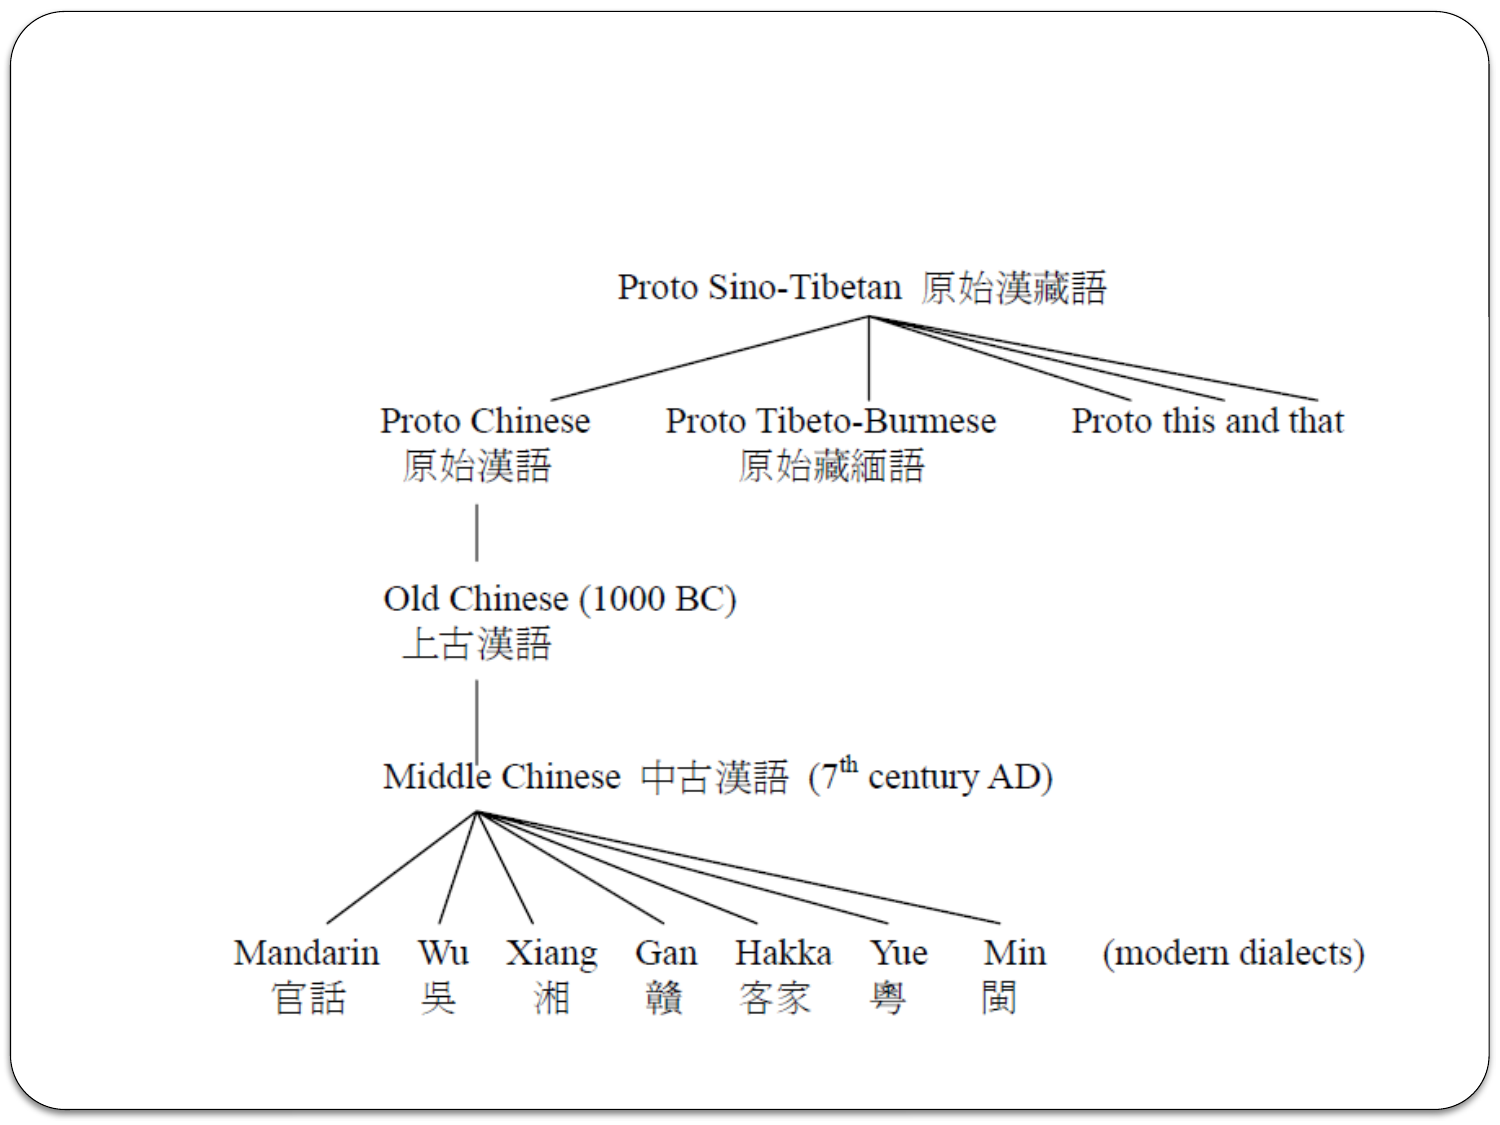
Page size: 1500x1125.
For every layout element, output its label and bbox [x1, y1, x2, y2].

picture [226, 234, 1387, 1027]
